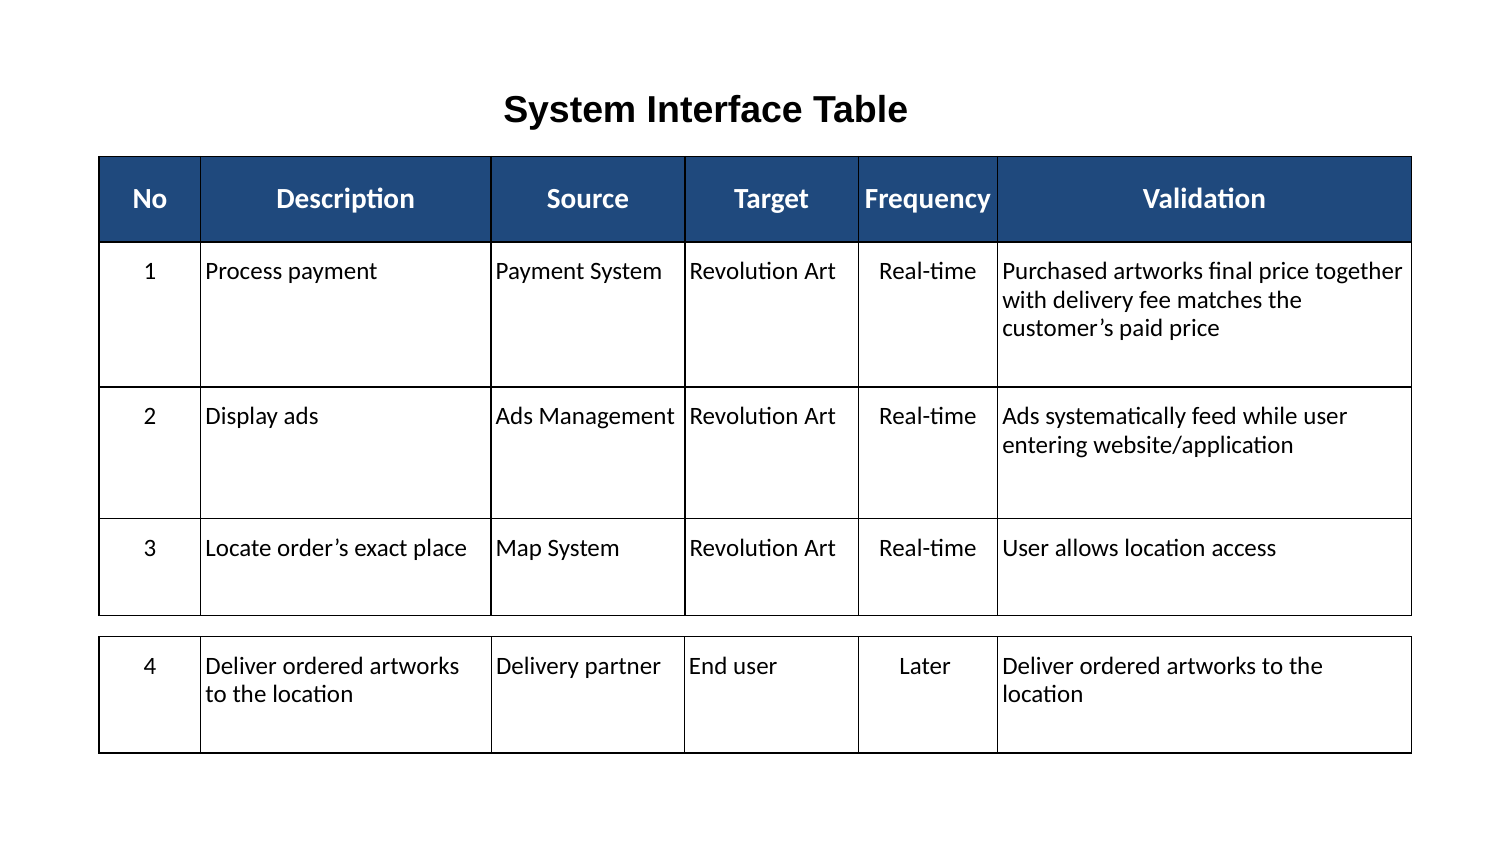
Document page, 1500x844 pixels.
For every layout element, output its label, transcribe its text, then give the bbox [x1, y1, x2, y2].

table_header Later [859, 637, 997, 752]
table_cell Purchased artworks final price together with delivery fee matches the customer’s paid price [998, 243, 1411, 386]
table_cell Ads Management [492, 388, 684, 518]
table_header Delivery partner [492, 637, 684, 752]
table_cell Process payment [201, 243, 490, 386]
table_cell Display ads [201, 388, 490, 518]
table_header Source [492, 196, 684, 241]
table_header Validation [998, 157, 1411, 241]
text_box System Interface Table [488, 70, 1012, 196]
table_cell 1 [100, 243, 200, 386]
table_header Deliver ordered artworks to the location [998, 637, 1411, 752]
table_cell Map System [492, 519, 684, 615]
table_header End user [685, 637, 858, 752]
table_header No [100, 157, 200, 241]
table_header Target [686, 196, 858, 241]
table_cell Revolution Art [686, 243, 858, 386]
table_cell 2 [100, 388, 200, 518]
table_header Frequency [859, 196, 997, 241]
table_header Deliver ordered artworks to the location [201, 637, 491, 752]
table_cell 3 [100, 519, 200, 615]
table_cell Real-time [859, 519, 997, 615]
table_cell Payment System [492, 243, 684, 386]
table_cell User allows location access [998, 519, 1411, 615]
table_header Description [201, 157, 490, 241]
table_cell Ads systematically feed while user entering website/application [998, 388, 1411, 518]
table_cell Revolution Art [686, 519, 858, 615]
table_header 4 [100, 637, 200, 752]
table_cell Real-time [859, 243, 997, 386]
table_cell Locate order’s exact place [201, 519, 490, 615]
table_cell Revolution Art [686, 388, 858, 518]
table_cell Real-time [859, 388, 997, 518]
